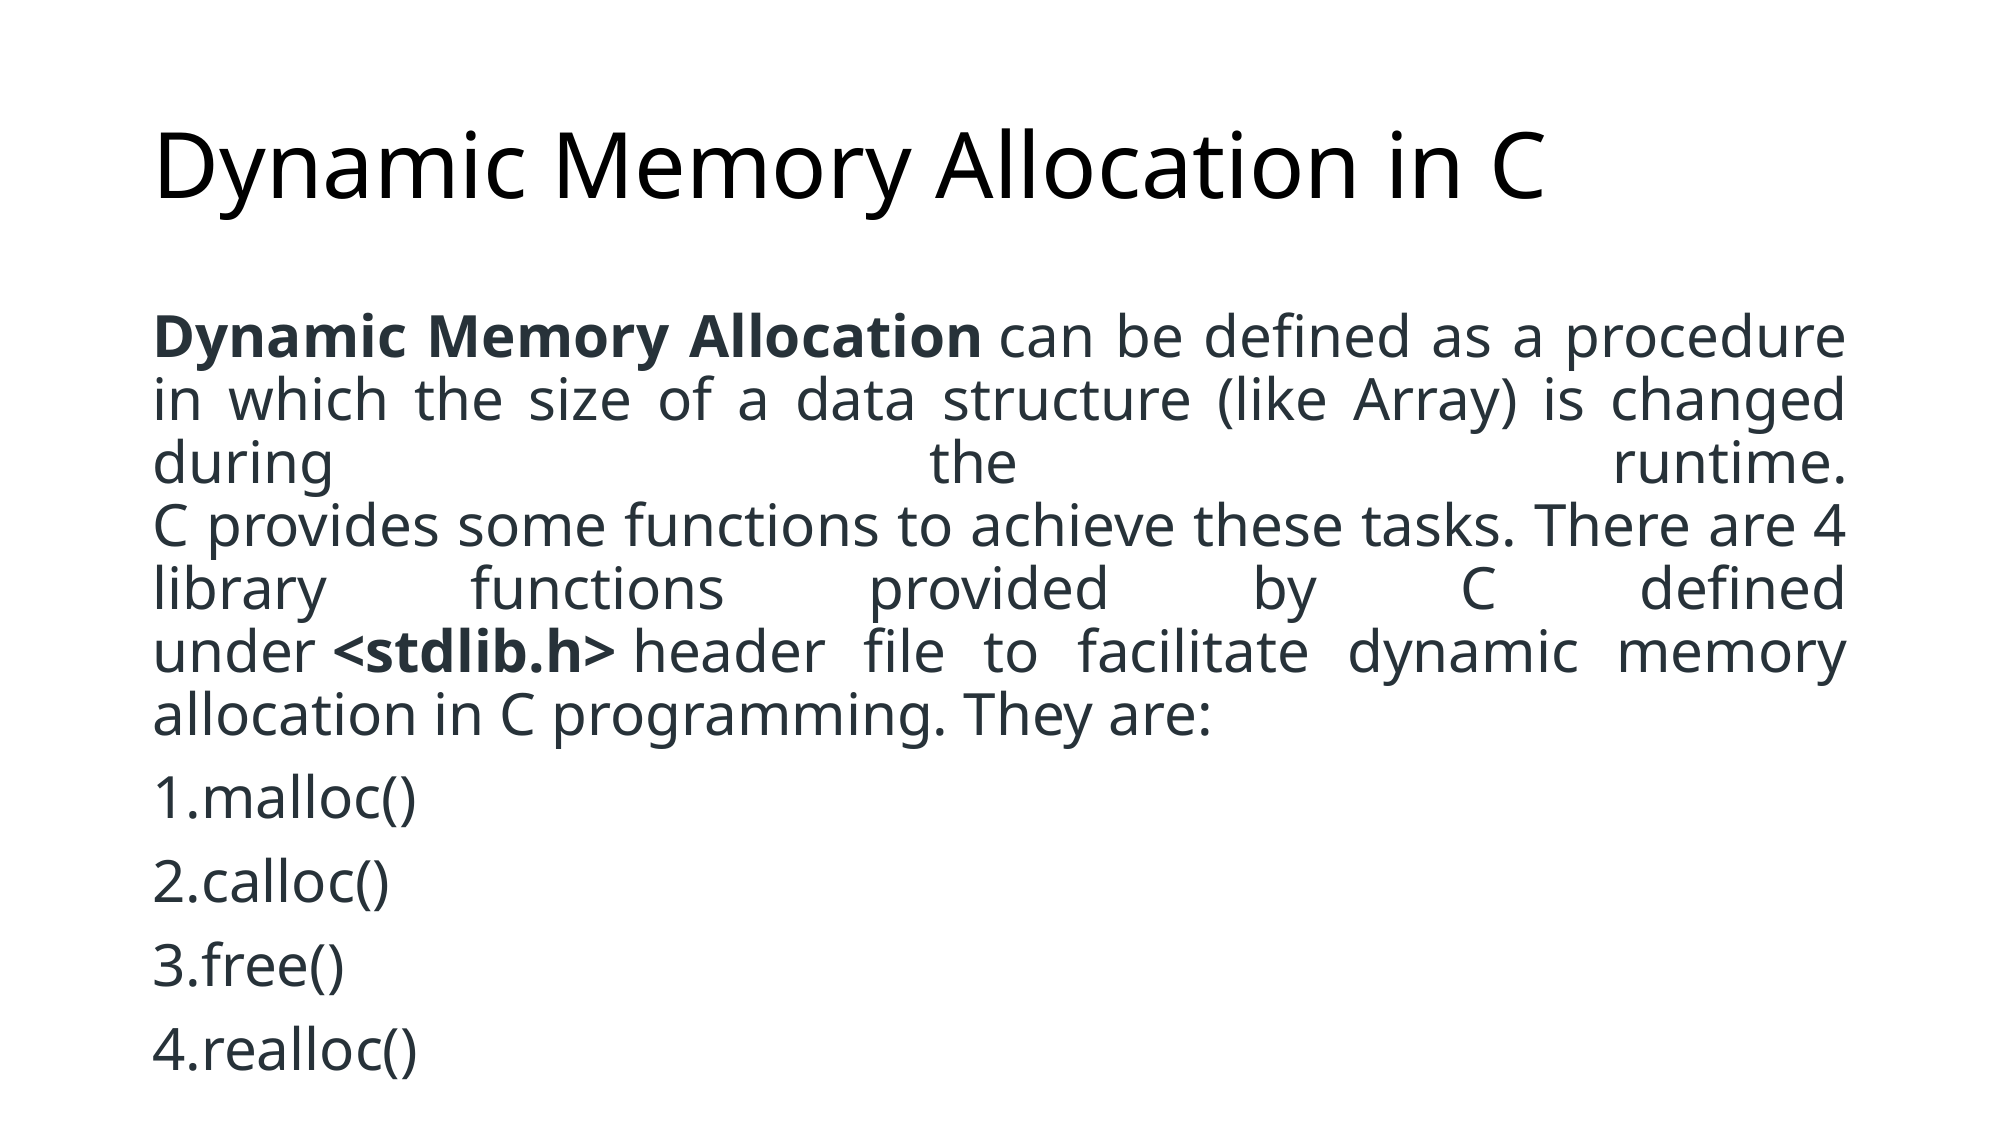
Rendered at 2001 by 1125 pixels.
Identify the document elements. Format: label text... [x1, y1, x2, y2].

title Dynamic Memory Allocation in C [137, 59, 1863, 278]
list Dynamic Memory Allocation can be defined as a procedure in which the size of a data structure (like Array) is changed during the runtime. C provides some functions to achieve these tasks. There are 4 library functions provided by C defined under <stdlib.h> header file to facilitate dynamic memory allocation in C programming. They are: malloc() calloc() free() realloc() [137, 299, 1863, 1014]
